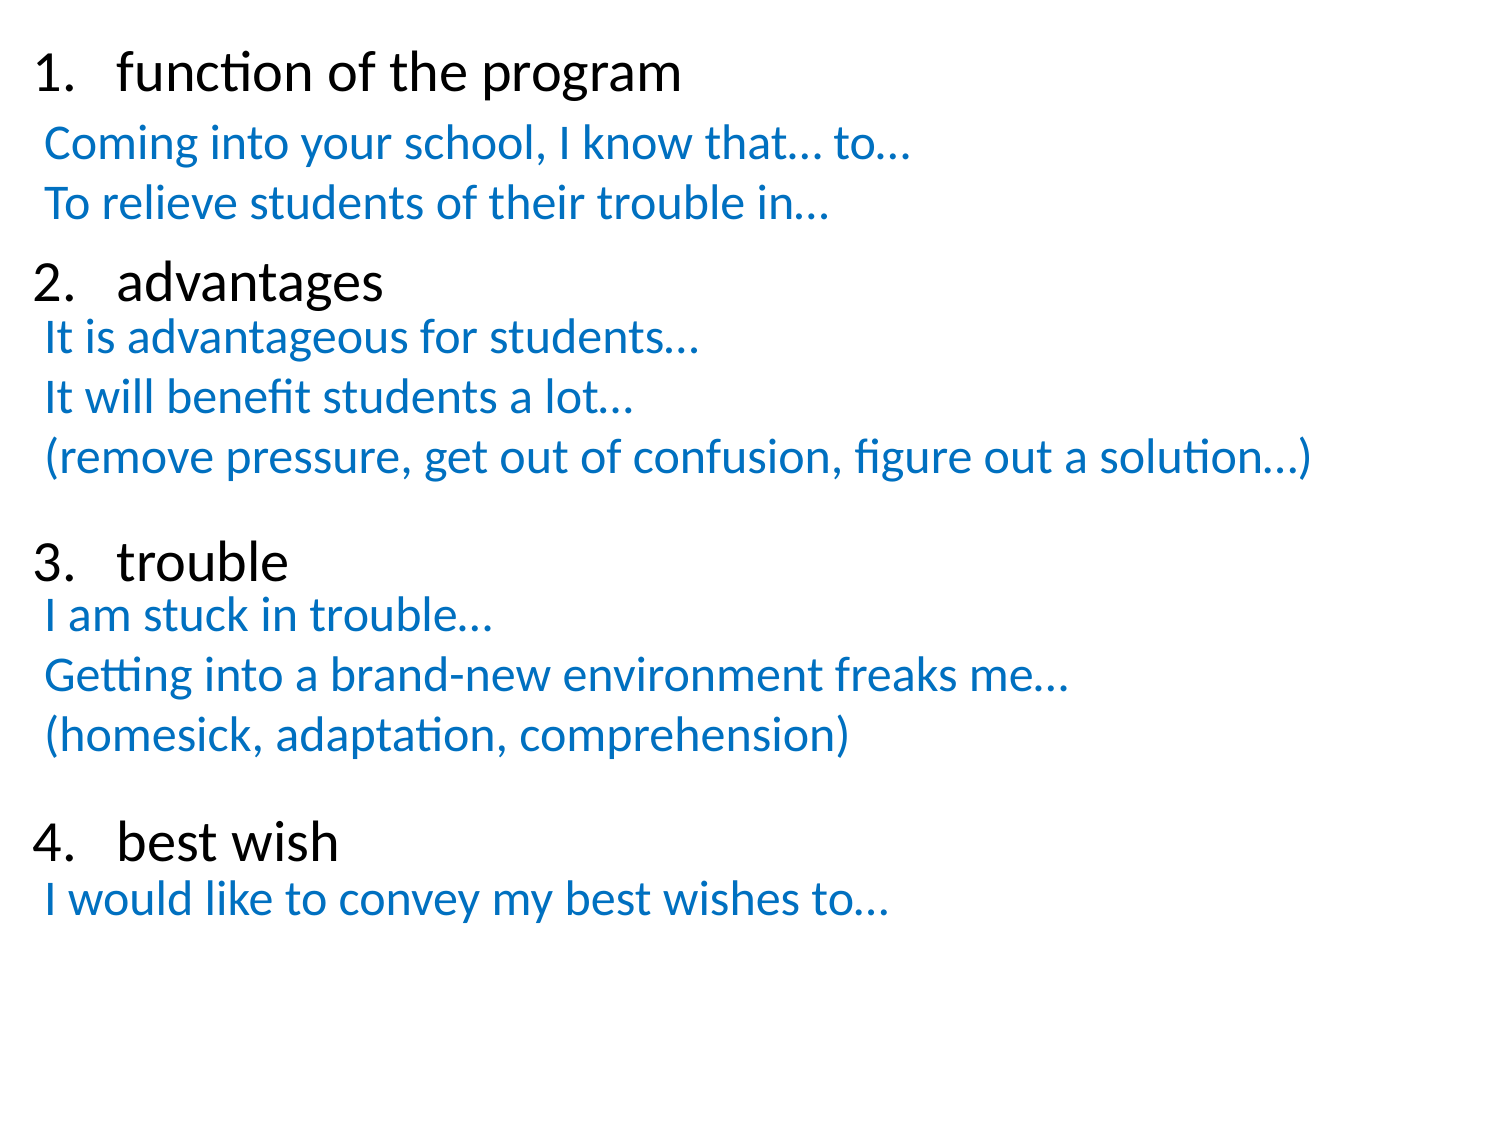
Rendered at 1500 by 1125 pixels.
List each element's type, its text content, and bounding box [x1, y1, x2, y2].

text_box Coming into your school, I know that… to… To relieve students of their trouble in… [29, 101, 1483, 237]
text_box function of the program advantages trouble best wish [17, 25, 1459, 881]
text_box I would like to convey my best wishes to… [29, 857, 1483, 933]
text_box It is advantageous for students… It will benefit students a lot… (remove pressure, get out of confusion, figure out a solution…) [29, 296, 1483, 491]
text_box I am stuck in trouble… Getting into a brand-new environment freaks me… (homesick, adaptation, comprehension) [29, 574, 1483, 769]
